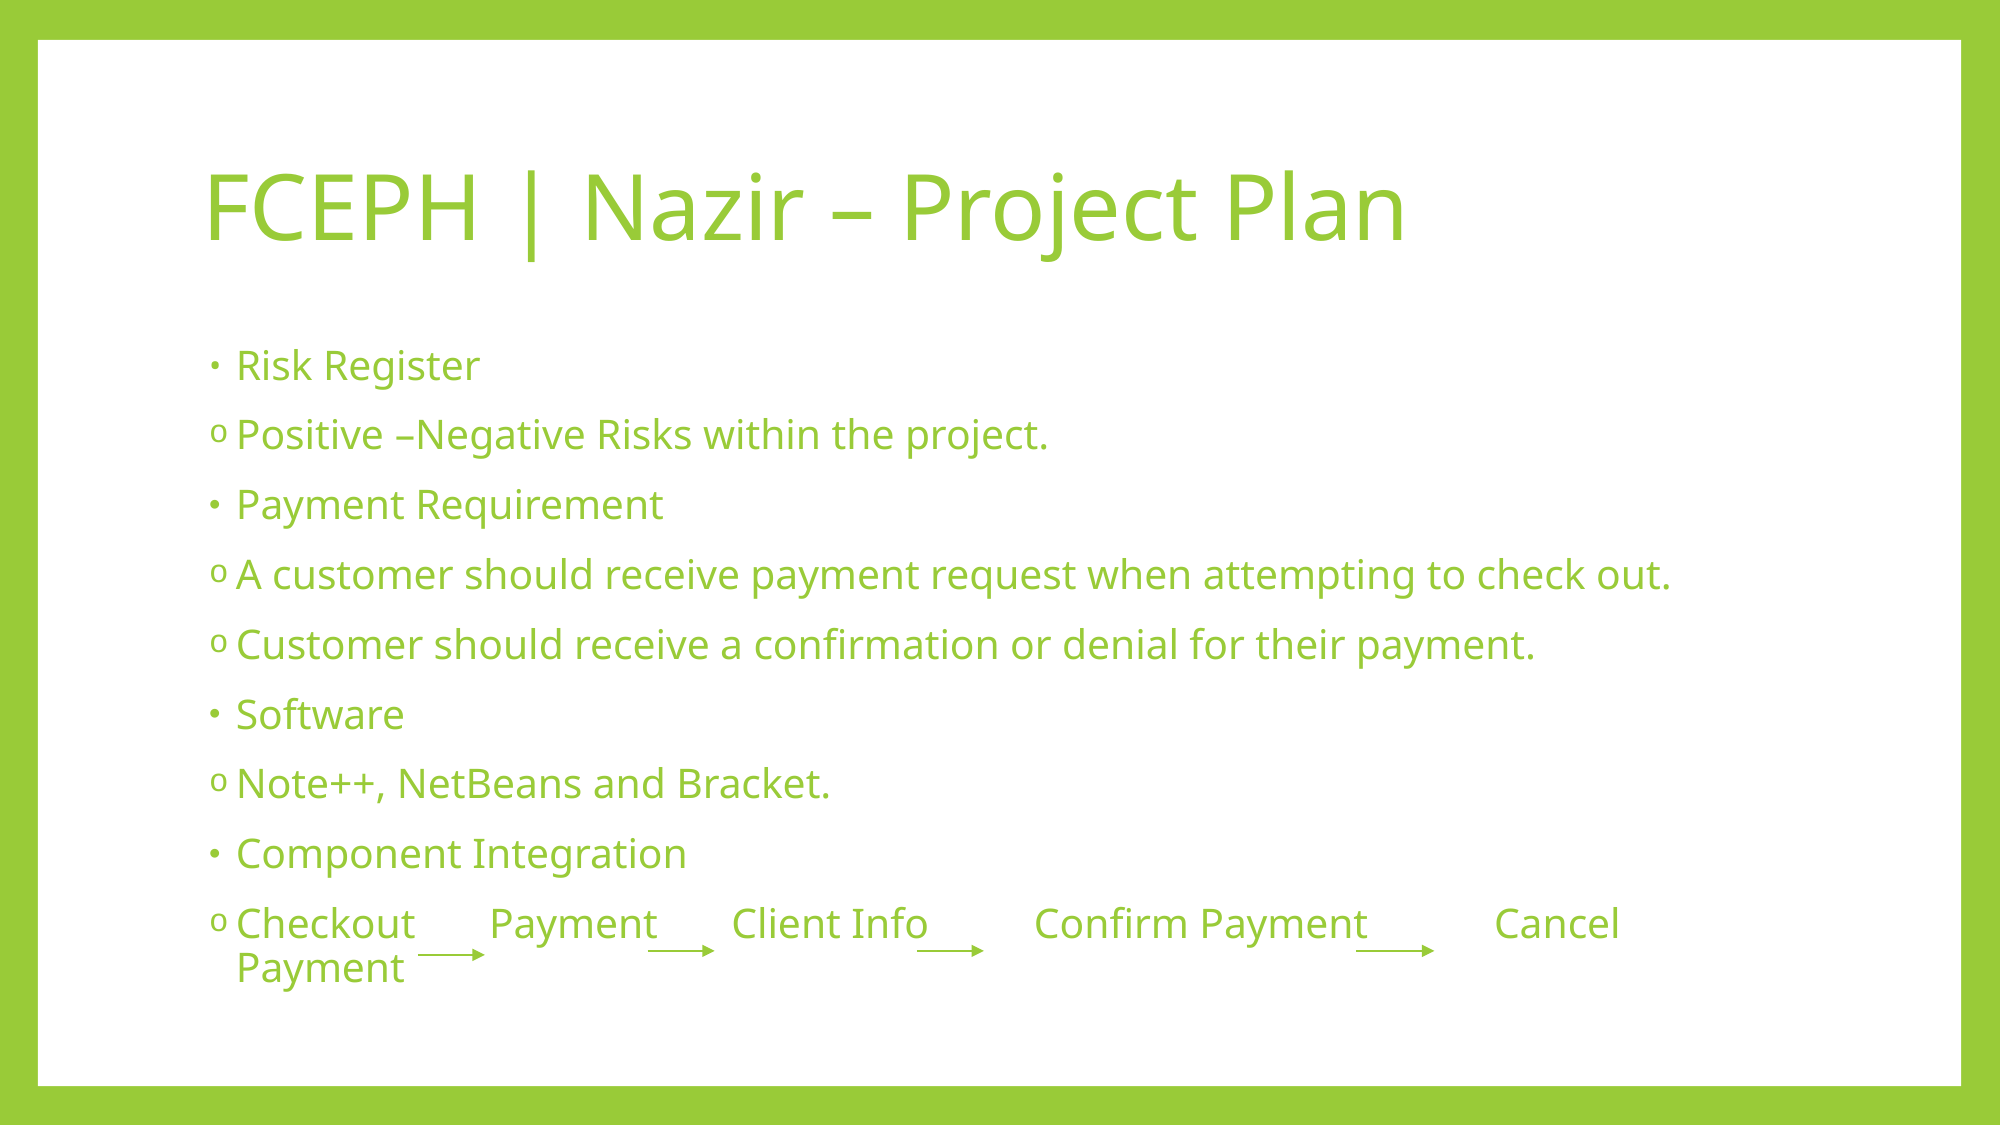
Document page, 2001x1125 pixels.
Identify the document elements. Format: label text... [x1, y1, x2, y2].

list Risk Register Positive –Negative Risks within the project. Payment Requirement A customer should receive payment request when attempting to check out. Customer should receive a confirmation or denial for their payment. Software Note++, NetBeans and Bracket. Component Integration Checkout Payment Client Info Confirm Payment Cancel Payment [187, 337, 1808, 1000]
title FCEPH | Nazir – Project Plan [187, 99, 1808, 323]
